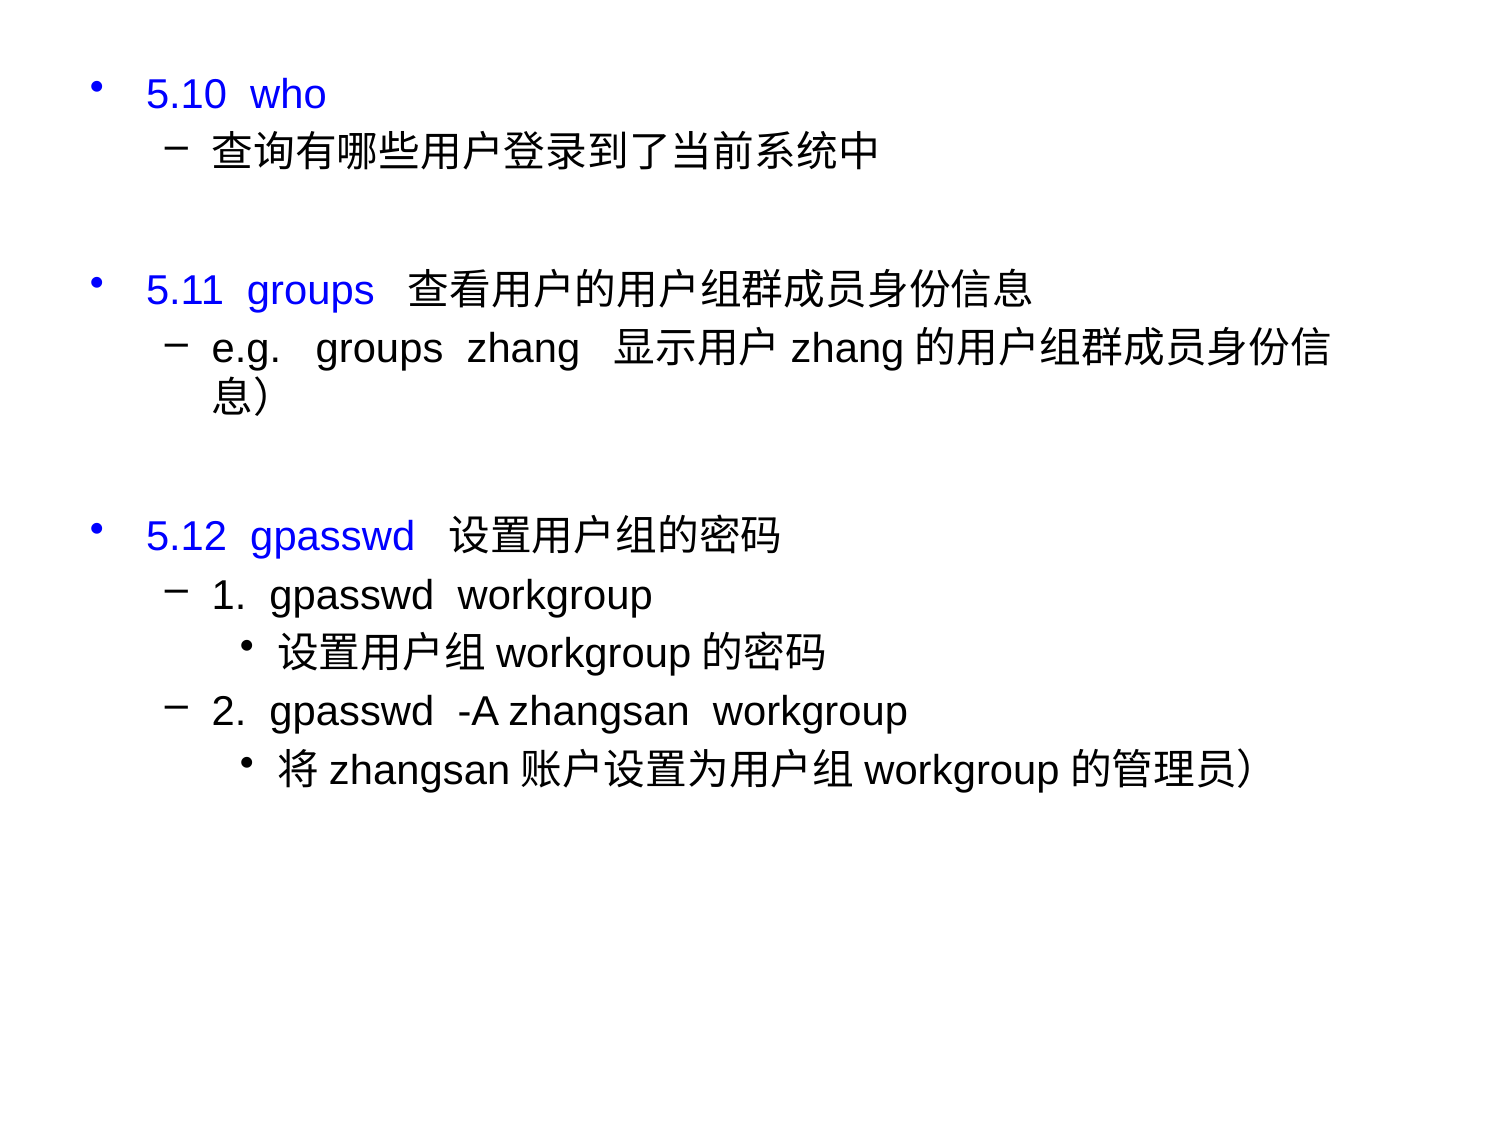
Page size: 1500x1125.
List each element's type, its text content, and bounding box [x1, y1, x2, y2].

list 5.10 who 查询有哪些用户登录到了当前系统中 5.11 groups 查看用户的用户组群成员身份信息 e.g. groups zhang 显示用户zhang的用户组群成员身份信息） 5.12 gpasswd 设置用户组的密码 1. gpasswd workgroup 设置用户组workgroup的密码 2. gpasswd -A zhangsan workgroup 将zhangsan账户设置为用户组workgroup的管理员） [74, 58, 1426, 1006]
